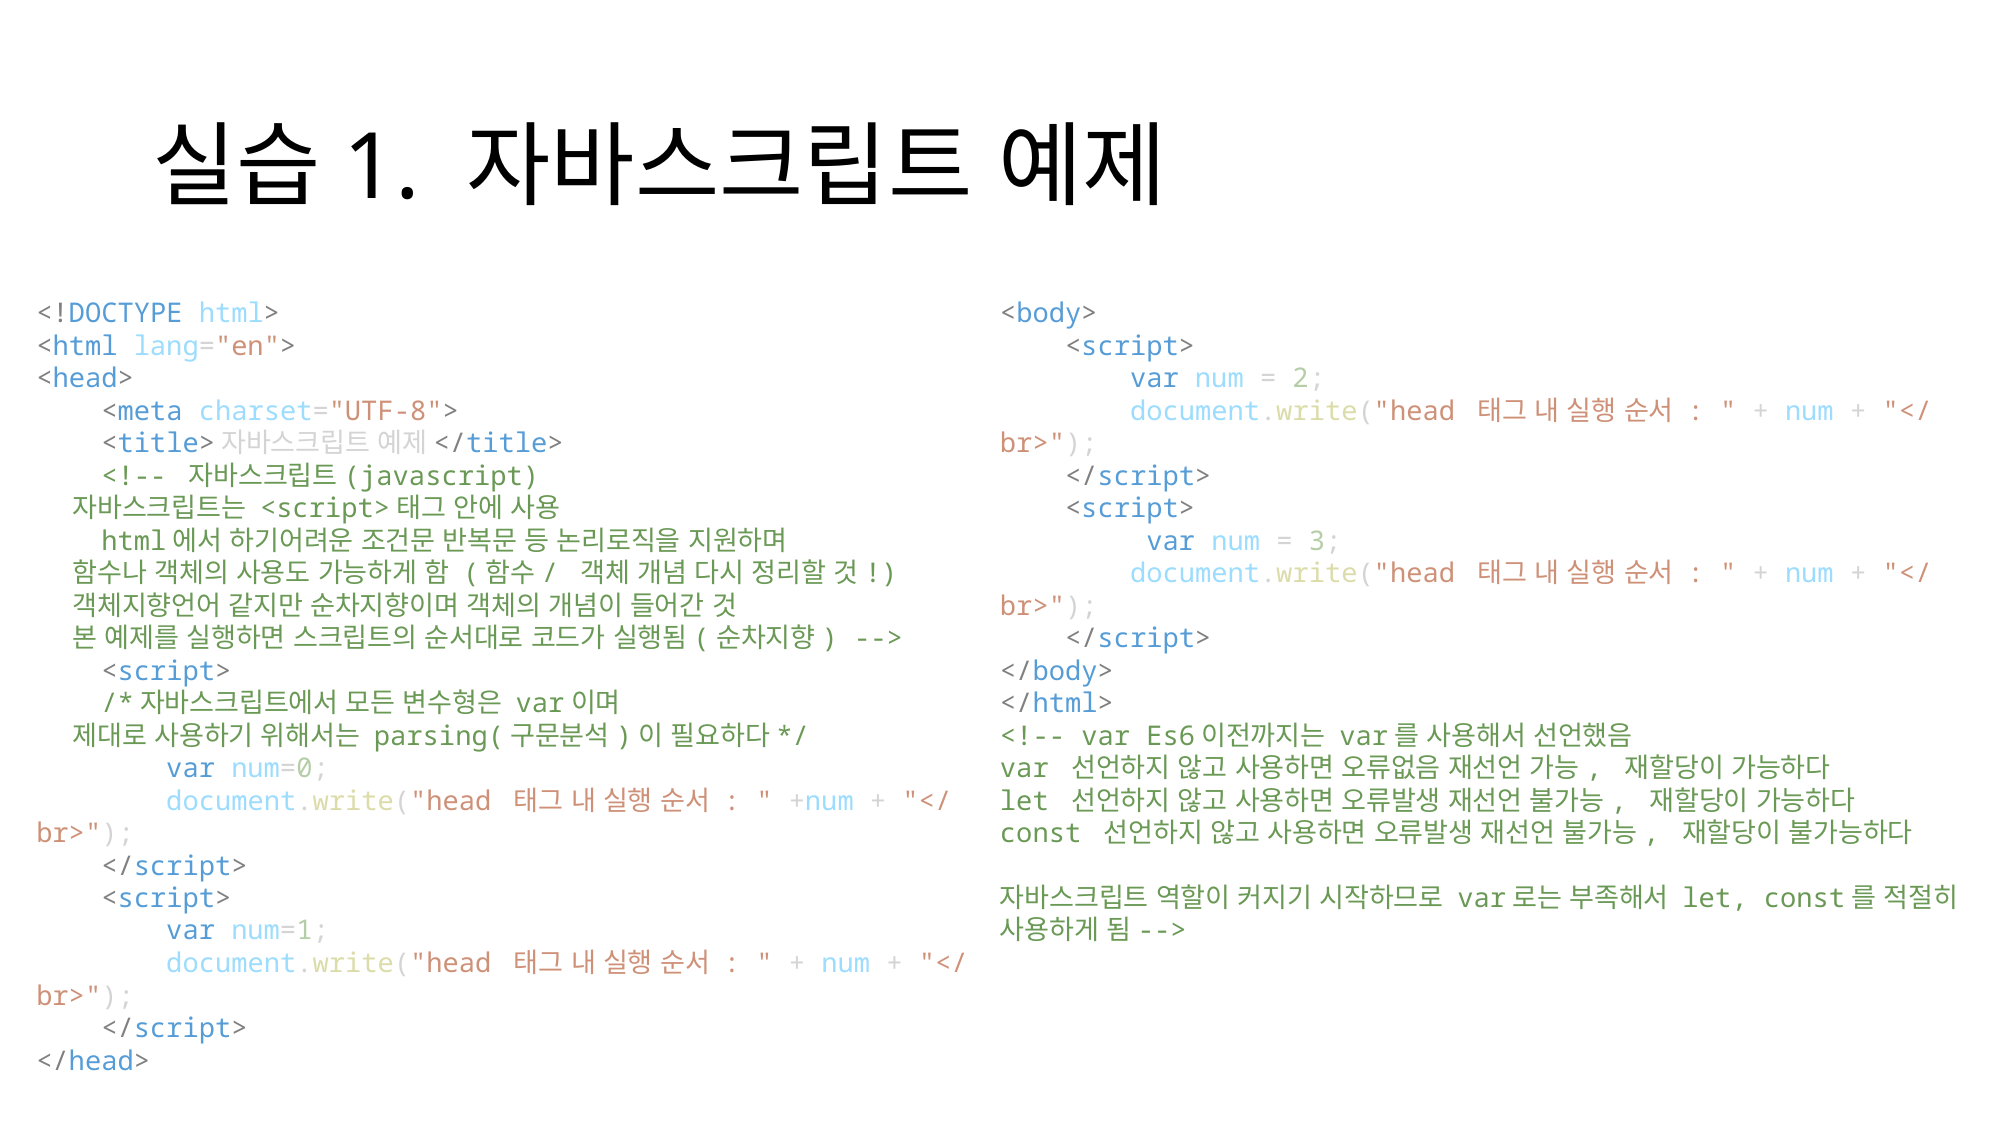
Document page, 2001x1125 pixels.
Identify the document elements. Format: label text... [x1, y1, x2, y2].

text_box <!DOCTYPE html> <html lang="en"> <head> <meta charset="UTF-8"> <title>자바스크립트 예제</title> <!-- 자바스크립트(javascript) 자바스크립트는 <script>태그 안에 사용 html에서 하기어려운 조건문 반복문 등 논리로직을 지원하며 함수나 객체의 사용도 가능하게 함 (함수/ 객체 개념 다시 정리할 것!) 객체지향언어 같지만 순차지향이며 객체의 개념이 들어간 것 본 예제를 실행하면 스크립트의 순서대로 코드가 실행됨(순차지향) --> <script> /*자바스크립트에서 모든 변수형은 var이며 제대로 사용하기 위해서는 parsing(구문분석)이 필요하다*/ var num=0; document.write("head 태그 내 실행 순서 : " +num + "</br>"); </script> <script> var num=1; document.write("head 태그 내 실행 순서 : " + num + "</br>"); </script> </head> <body> <script> var num = 2; document.write("head 태그 내 실행 순서 : " + num + "</br>"); </script> <script> var num = 3; document.write("head 태그 내 실행 순서 : " + num + "</br>"); </script> </body> </html> <!-- var Es6이전까지는 var를 사용해서 선언했음 var 선언하지 않고 사용하면 오류없음 재선언 가능, 재할당이 가능하다 let 선언하지 않고 사용하면 오류발생 재선언 불가능, 재할당이 가능하다 const 선언하지 않고 사용하면 오류발생 재선언 불가능, 재할당이 불가능하다 자바스크립트 역할이 커지기 시작하므로 var로는 부족해서 let, const를 적절히 사용하게 됨--> [21, 288, 1979, 1106]
title 실습1. 자바스크립트 예제 [137, 59, 1863, 278]
